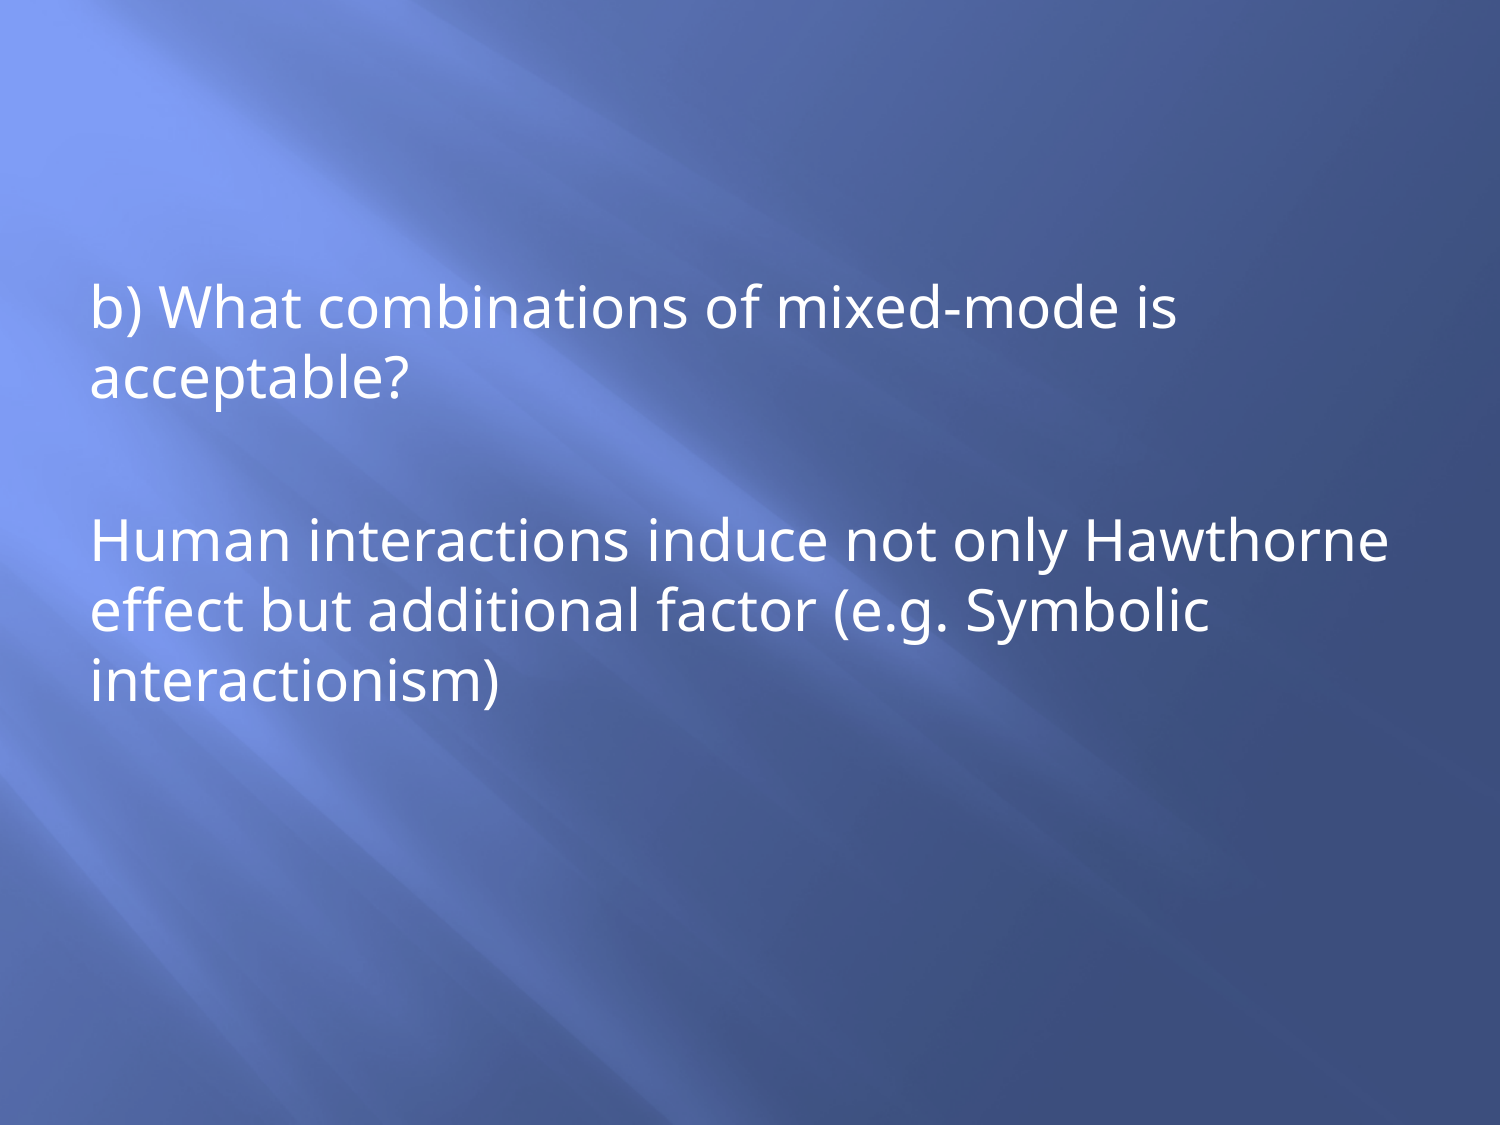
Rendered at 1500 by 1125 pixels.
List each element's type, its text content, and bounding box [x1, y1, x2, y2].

list b) What combinations of mixed-mode is acceptable? Human interactions induce not only Hawthorne effect but additional factor (e.g. Symbolic interactionism) [75, 262, 1425, 1035]
